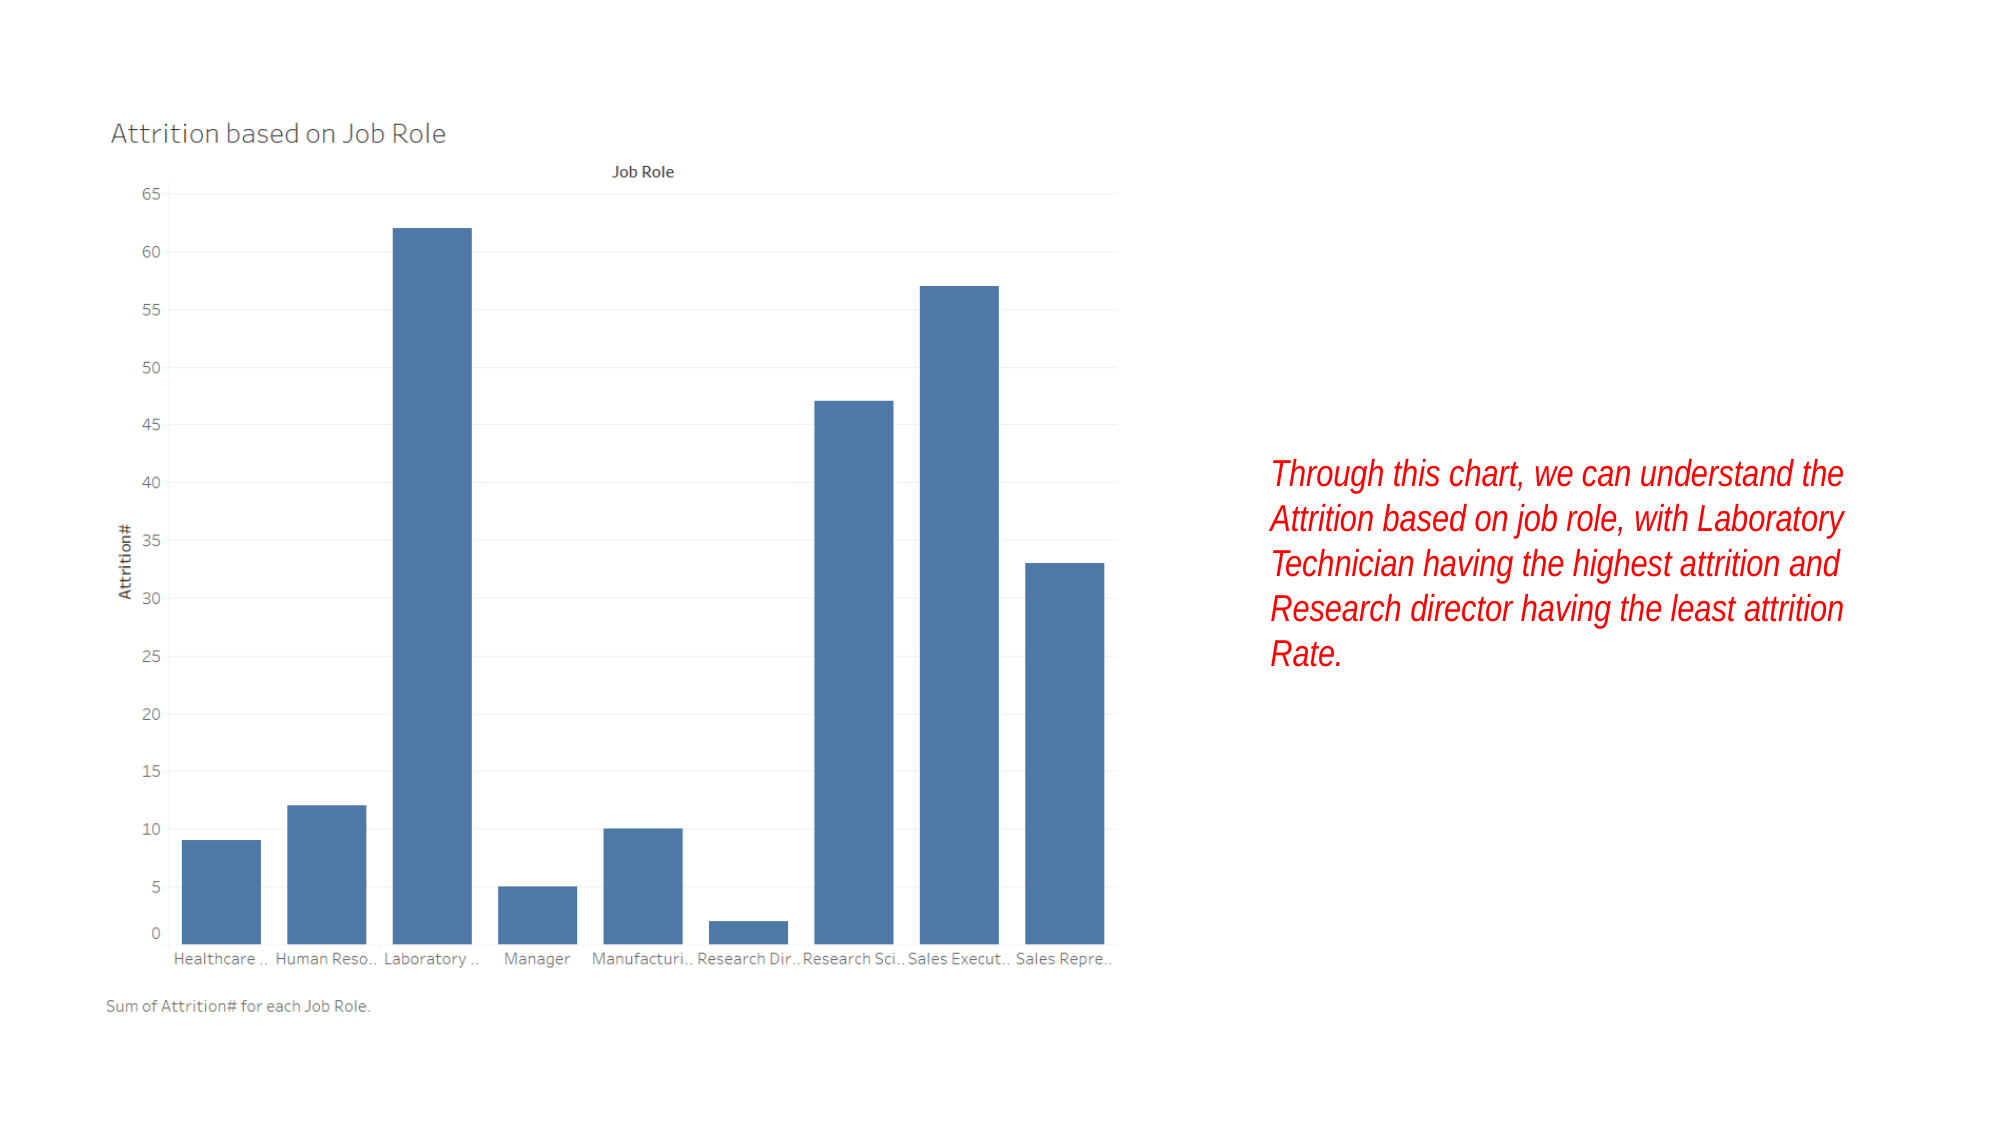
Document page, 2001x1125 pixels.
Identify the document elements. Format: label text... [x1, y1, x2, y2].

picture [106, 108, 1117, 1017]
text_box Through this chart, we can understand the Attrition based on job role, with Laboratory Technician having the highest attrition and Research director having the least attrition Rate. [1255, 441, 1935, 681]
